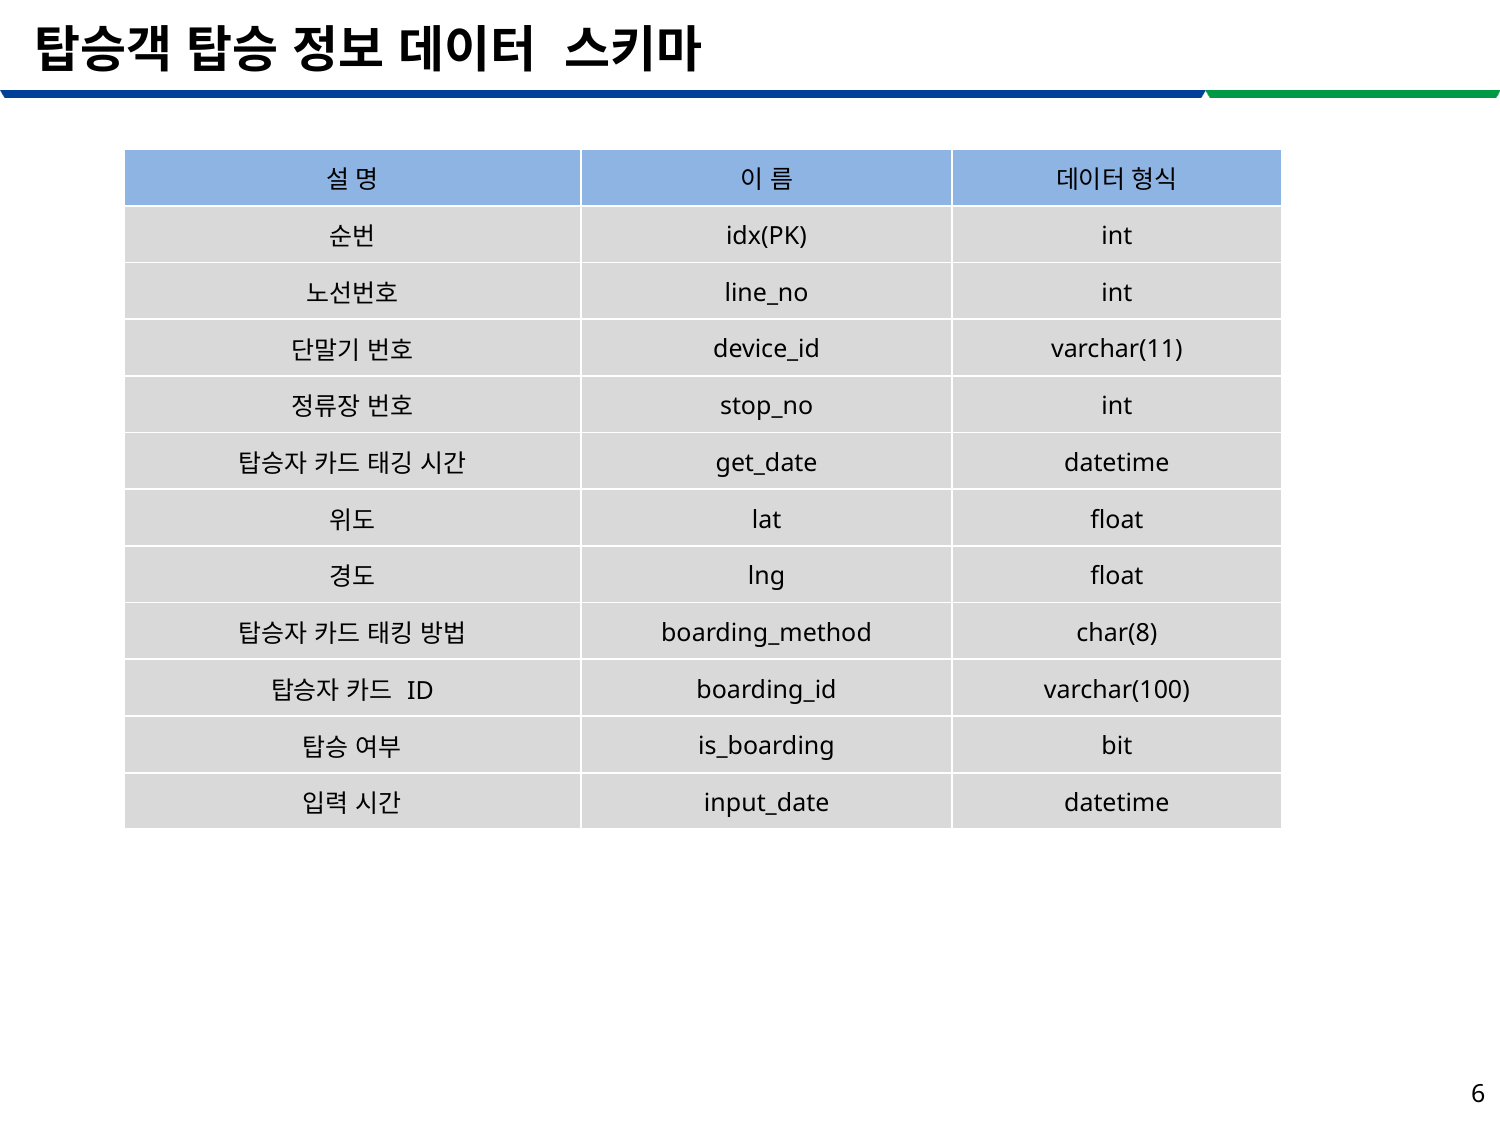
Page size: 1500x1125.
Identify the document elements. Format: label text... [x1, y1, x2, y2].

picture [0, 90, 1500, 98]
table_cell 입력 시간 [125, 774, 580, 828]
table_cell 탑승자 카드 ID [125, 660, 580, 715]
table_cell 탑승자 카드 태깅 시간 [125, 433, 580, 488]
table_cell boarding_method [582, 603, 951, 658]
table_header 데이터 형식 [953, 150, 1281, 205]
table_cell device_id [582, 320, 951, 375]
table_cell float [953, 547, 1281, 602]
table_cell idx(PK) [582, 207, 951, 262]
table_cell 탑승 여부 [125, 717, 580, 772]
table_cell is_boarding [582, 717, 951, 772]
table_cell float [953, 490, 1281, 545]
table_header 설 명 [125, 150, 580, 205]
table_cell lng [582, 547, 951, 602]
table_cell varchar(11) [953, 320, 1281, 375]
table_cell int [953, 377, 1281, 432]
table_cell line_no [582, 263, 951, 318]
table_cell lat [582, 490, 951, 545]
table_cell datetime [953, 433, 1281, 488]
table_cell 경도 [125, 547, 580, 602]
table_cell 순번 [125, 207, 580, 262]
table_cell 위도 [125, 490, 580, 545]
table_cell 탑승자 카드 태킹 방법 [125, 603, 580, 658]
table_cell boarding_id [582, 660, 951, 715]
table_cell 정류장 번호 [125, 377, 580, 432]
table_cell datetime [953, 774, 1281, 828]
table_cell input_date [582, 774, 951, 828]
table_cell stop_no [582, 377, 951, 432]
table_cell 단말기 번호 [125, 320, 580, 375]
table_cell bit [953, 717, 1281, 772]
table_cell varchar(100) [953, 660, 1281, 715]
table_cell get_date [582, 433, 951, 488]
table_cell 노선번호 [125, 263, 580, 318]
table_header 이 름 [582, 150, 951, 205]
table_cell int [953, 263, 1281, 318]
table_cell char(8) [953, 603, 1281, 658]
table_cell int [953, 207, 1281, 262]
title 탑승객 탑승 정보 데이터 스키마 [19, 2, 1459, 93]
